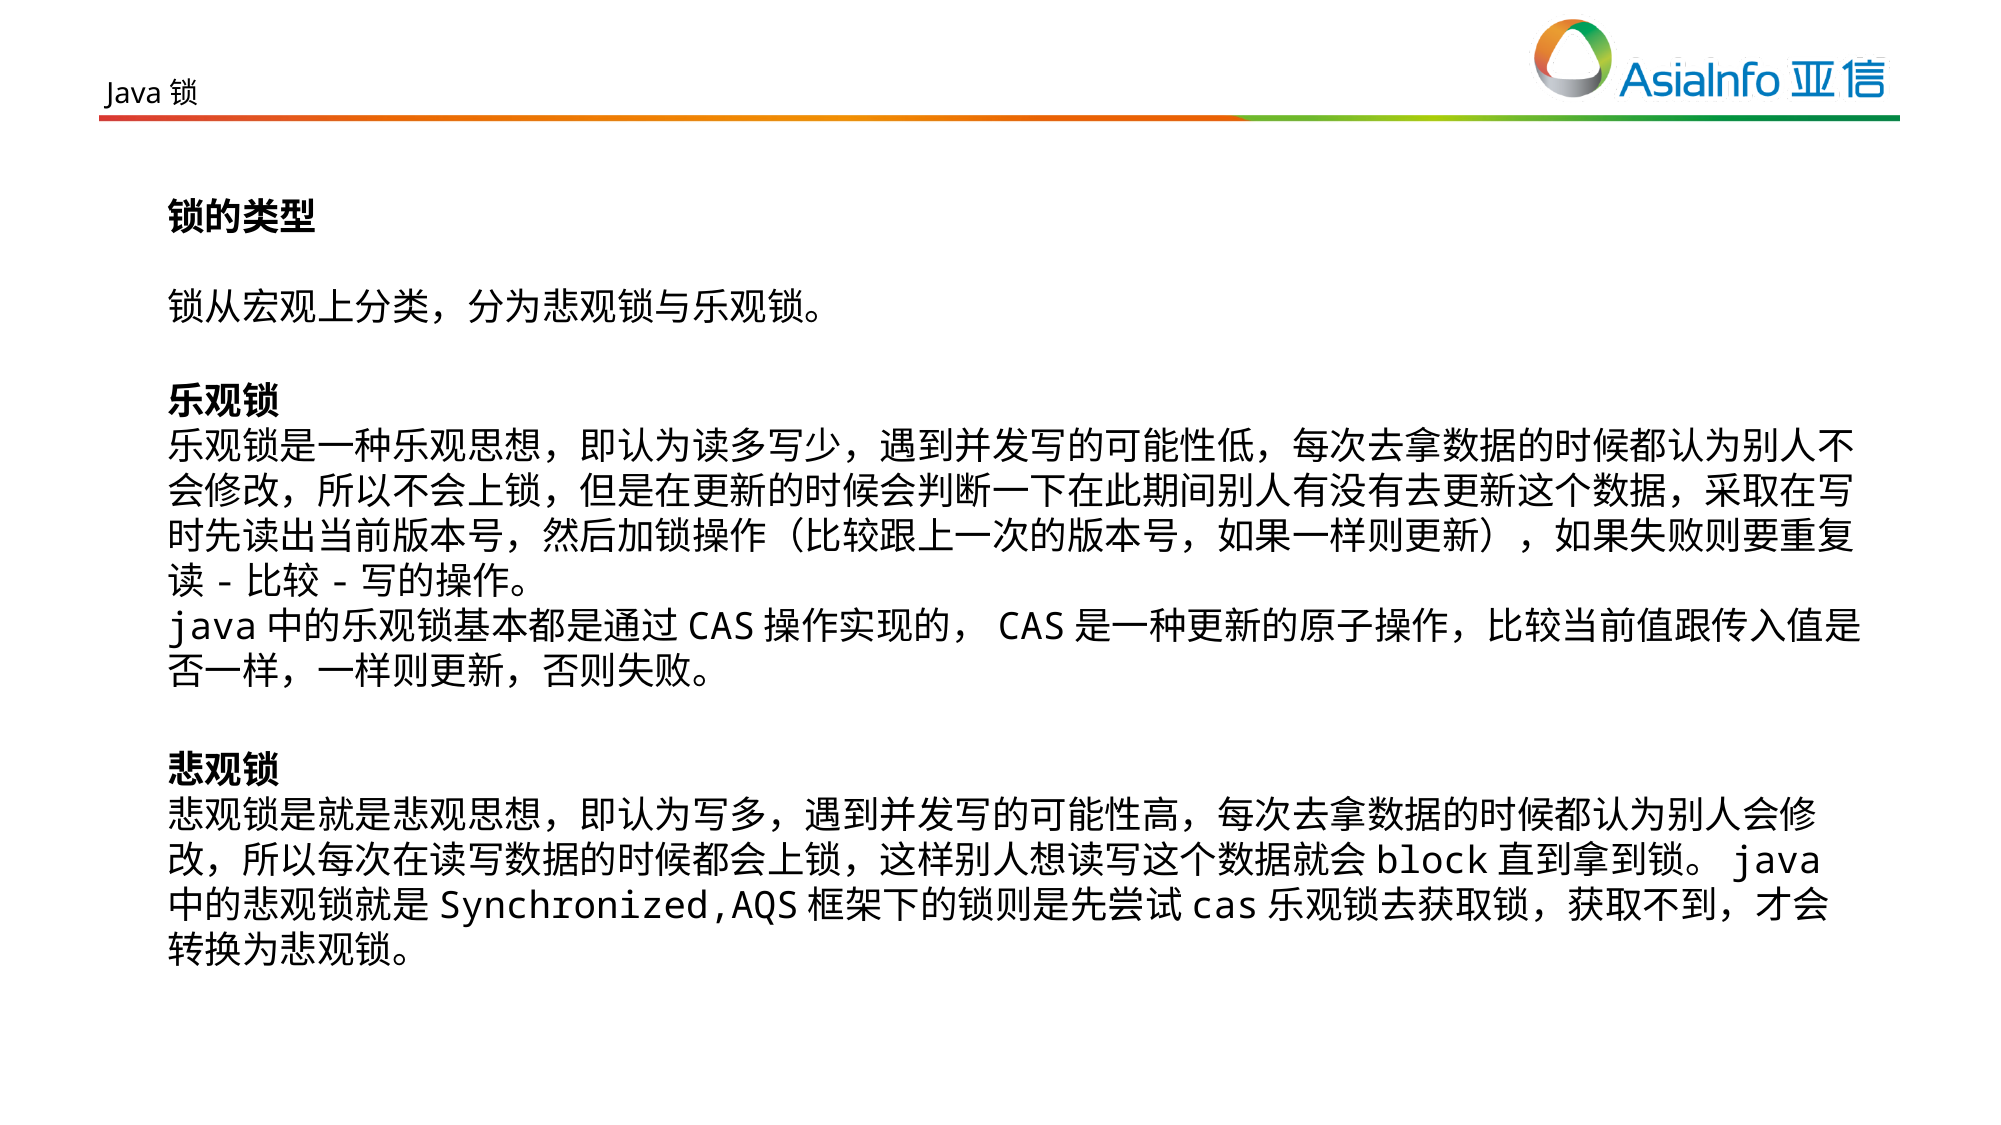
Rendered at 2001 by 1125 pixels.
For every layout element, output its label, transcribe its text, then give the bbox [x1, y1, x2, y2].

picture [99, 0, 1900, 130]
text_box Java锁 [91, 66, 214, 117]
text_box 锁的类型 锁从宏观上分类，分为悲观锁与乐观锁。 [152, 185, 2000, 335]
text_box 悲观锁 悲观锁是就是悲观思想，即认为写多，遇到并发写的可能性高，每次去拿数据的时候都认为别人会修改，所以每次在读写数据的时候都会上锁，这样别人想读写这个数据就会block直到拿到锁。java中的悲观锁就是Synchronized,AQS框架下的锁则是先尝试cas乐观锁去获取锁，获取不到，才会转换为悲观锁。 [152, 738, 1861, 1014]
text_box 乐观锁 乐观锁是一种乐观思想，即认为读多写少，遇到并发写的可能性低，每次去拿数据的时候都认为别人不会修改，所以不会上锁，但是在更新的时候会判断一下在此期间别人有没有去更新这个数据，采取在写时先读出当前版本号，然后加锁操作（比较跟上一次的版本号，如果一样则更新），如果失败则要重复读-比较-写的操作。 java中的乐观锁基本都是通过CAS操作实现的，CAS是一种更新的原子操作，比较当前值跟传入值是否一样，一样则更新，否则失败。 [152, 369, 1897, 735]
